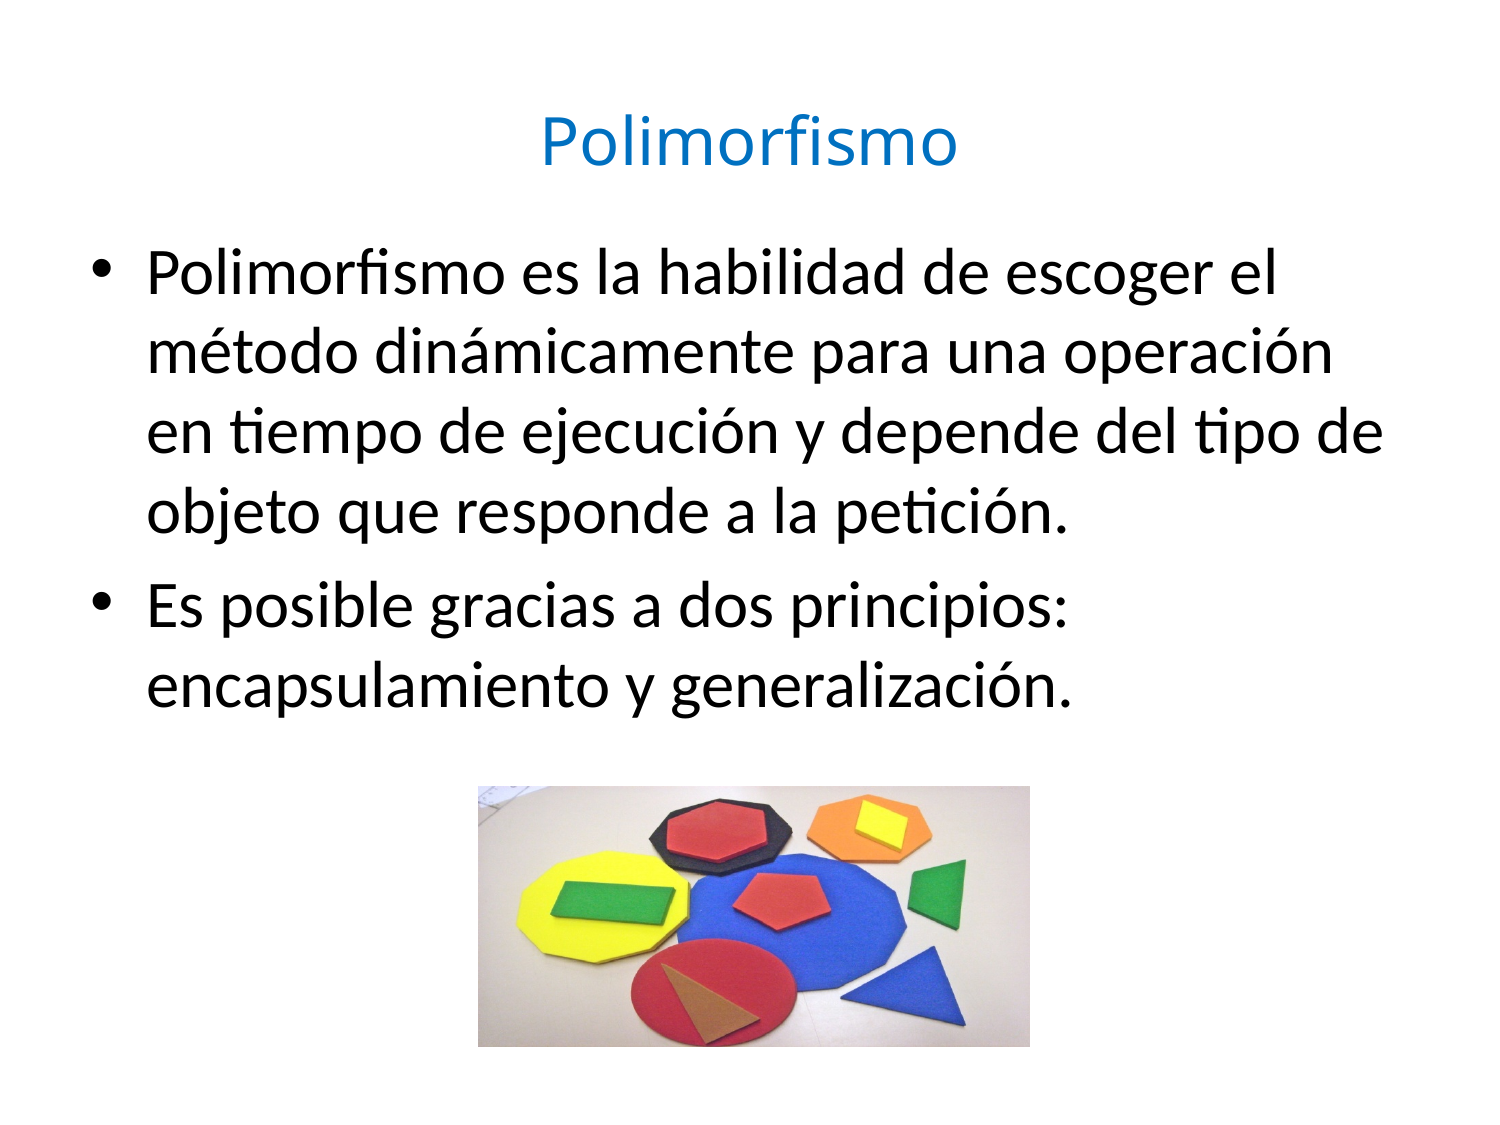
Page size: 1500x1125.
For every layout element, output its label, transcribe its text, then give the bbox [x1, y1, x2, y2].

list Polimorfismo es la habilidad de escoger el método dinámicamente para una operación en tiempo de ejecución y depende del tipo de objeto que responde a la petición. Es posible gracias a dos principios: encapsulamiento y generalización. [75, 219, 1425, 1005]
title Polimorfismo [75, 45, 1425, 219]
picture [478, 786, 1030, 1047]
